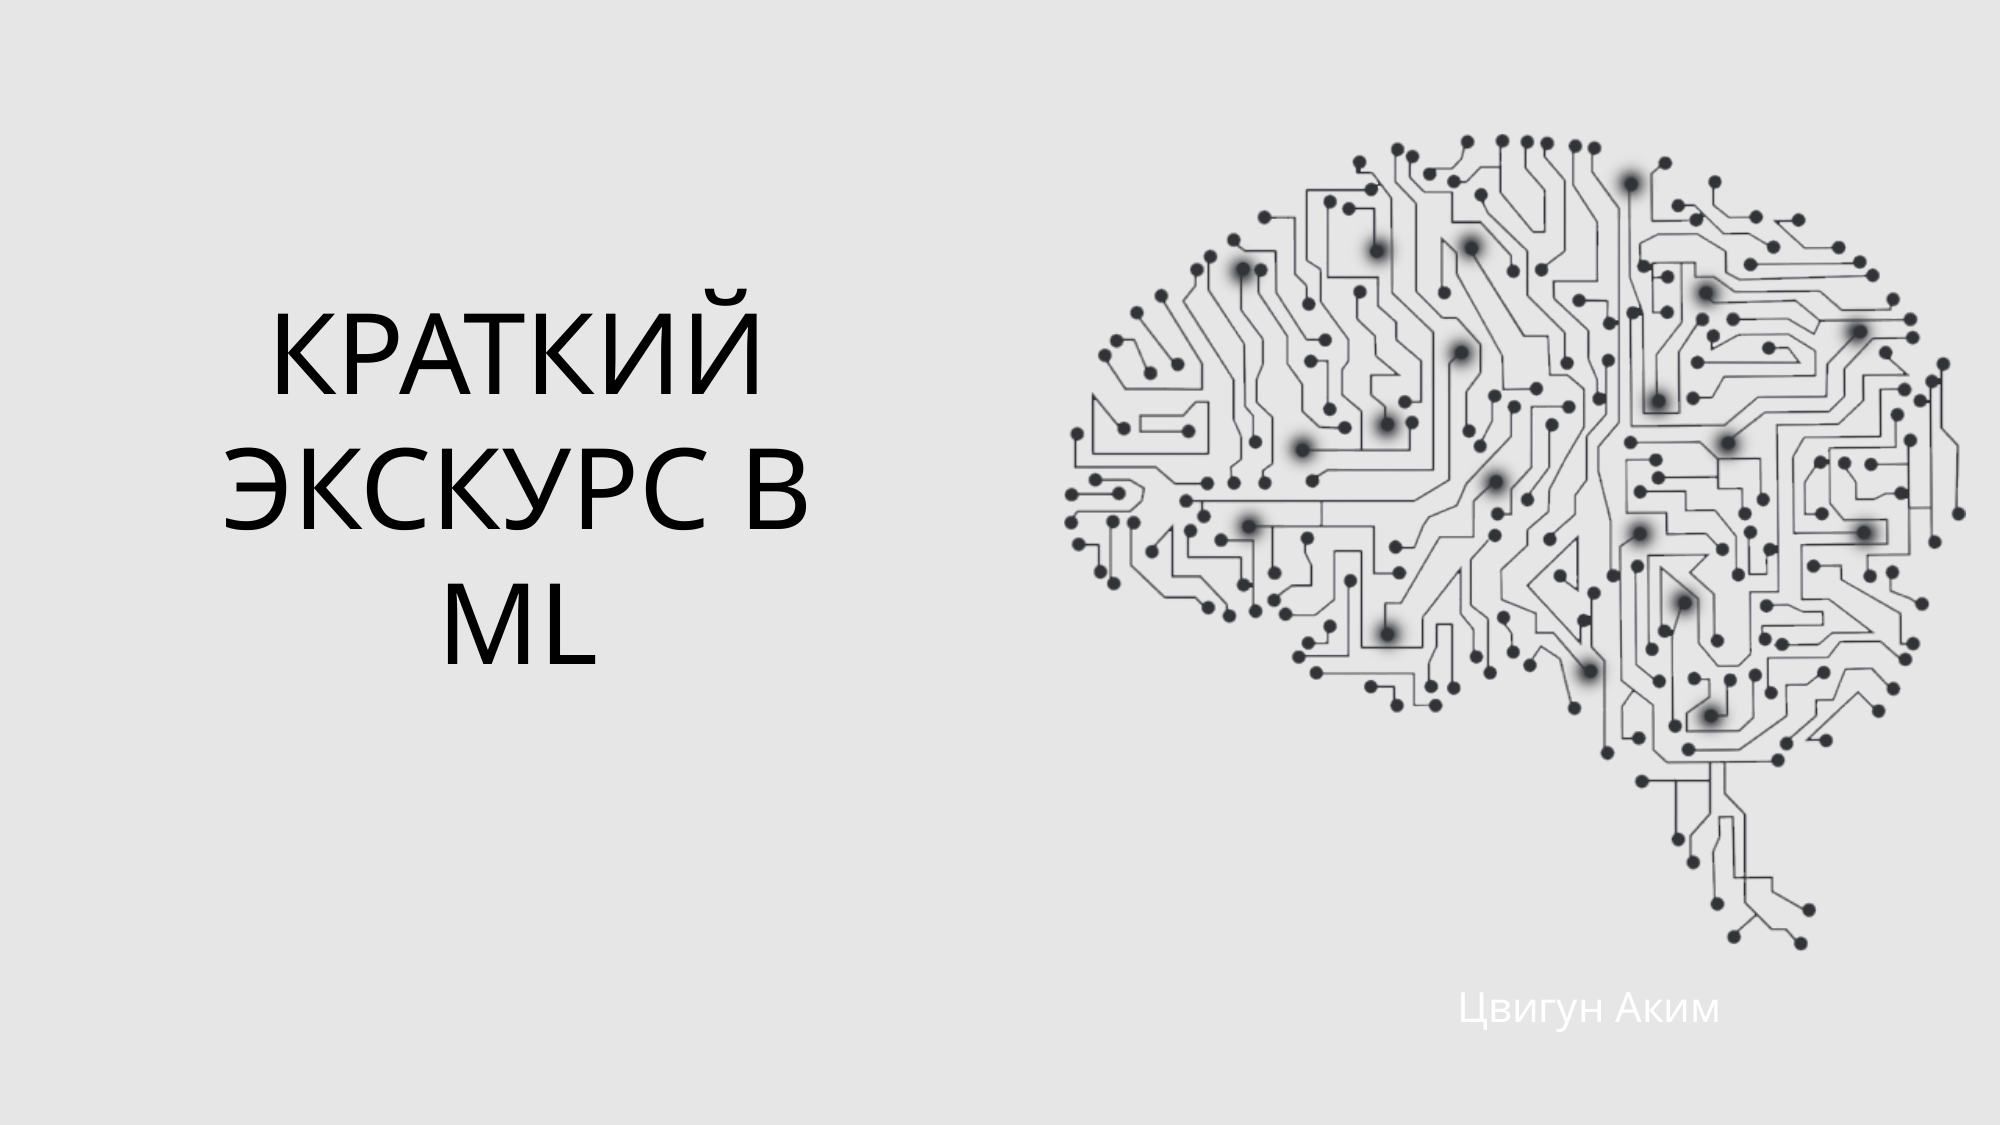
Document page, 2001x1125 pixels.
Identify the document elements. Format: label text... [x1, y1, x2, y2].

picture [1064, 133, 1966, 952]
text_box Цвигун Аким [1442, 973, 1737, 1038]
text_box КРАТКИЙ ЭКСКУРС В Ml [137, 274, 899, 695]
